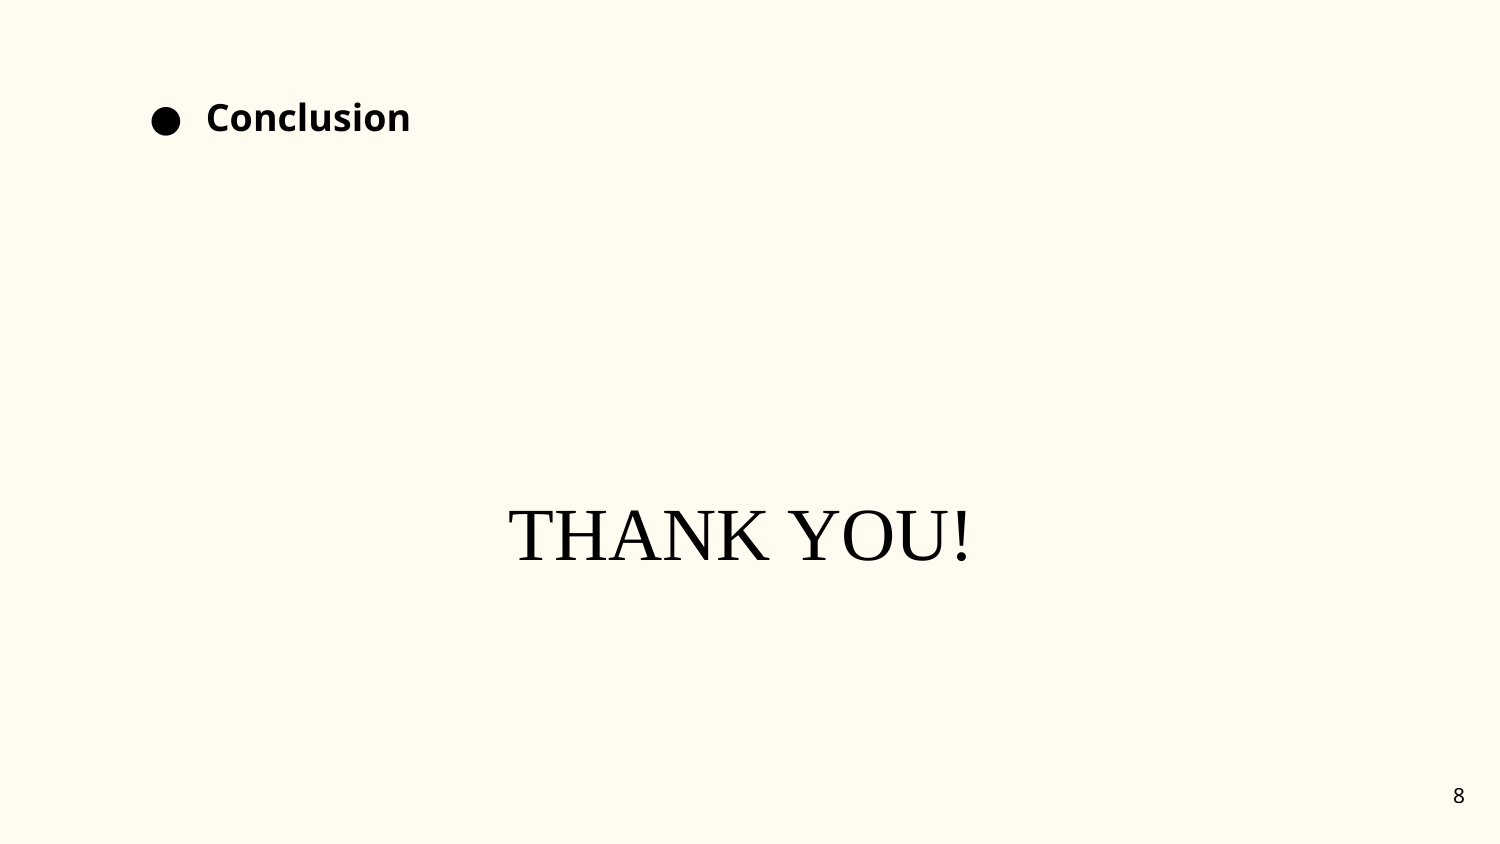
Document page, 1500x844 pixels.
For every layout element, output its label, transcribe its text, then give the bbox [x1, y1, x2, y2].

slide_number ‹#› [1389, 764, 1480, 830]
text_box THANK YOU! [193, 425, 1291, 591]
text_box Conclusion [115, 79, 594, 155]
